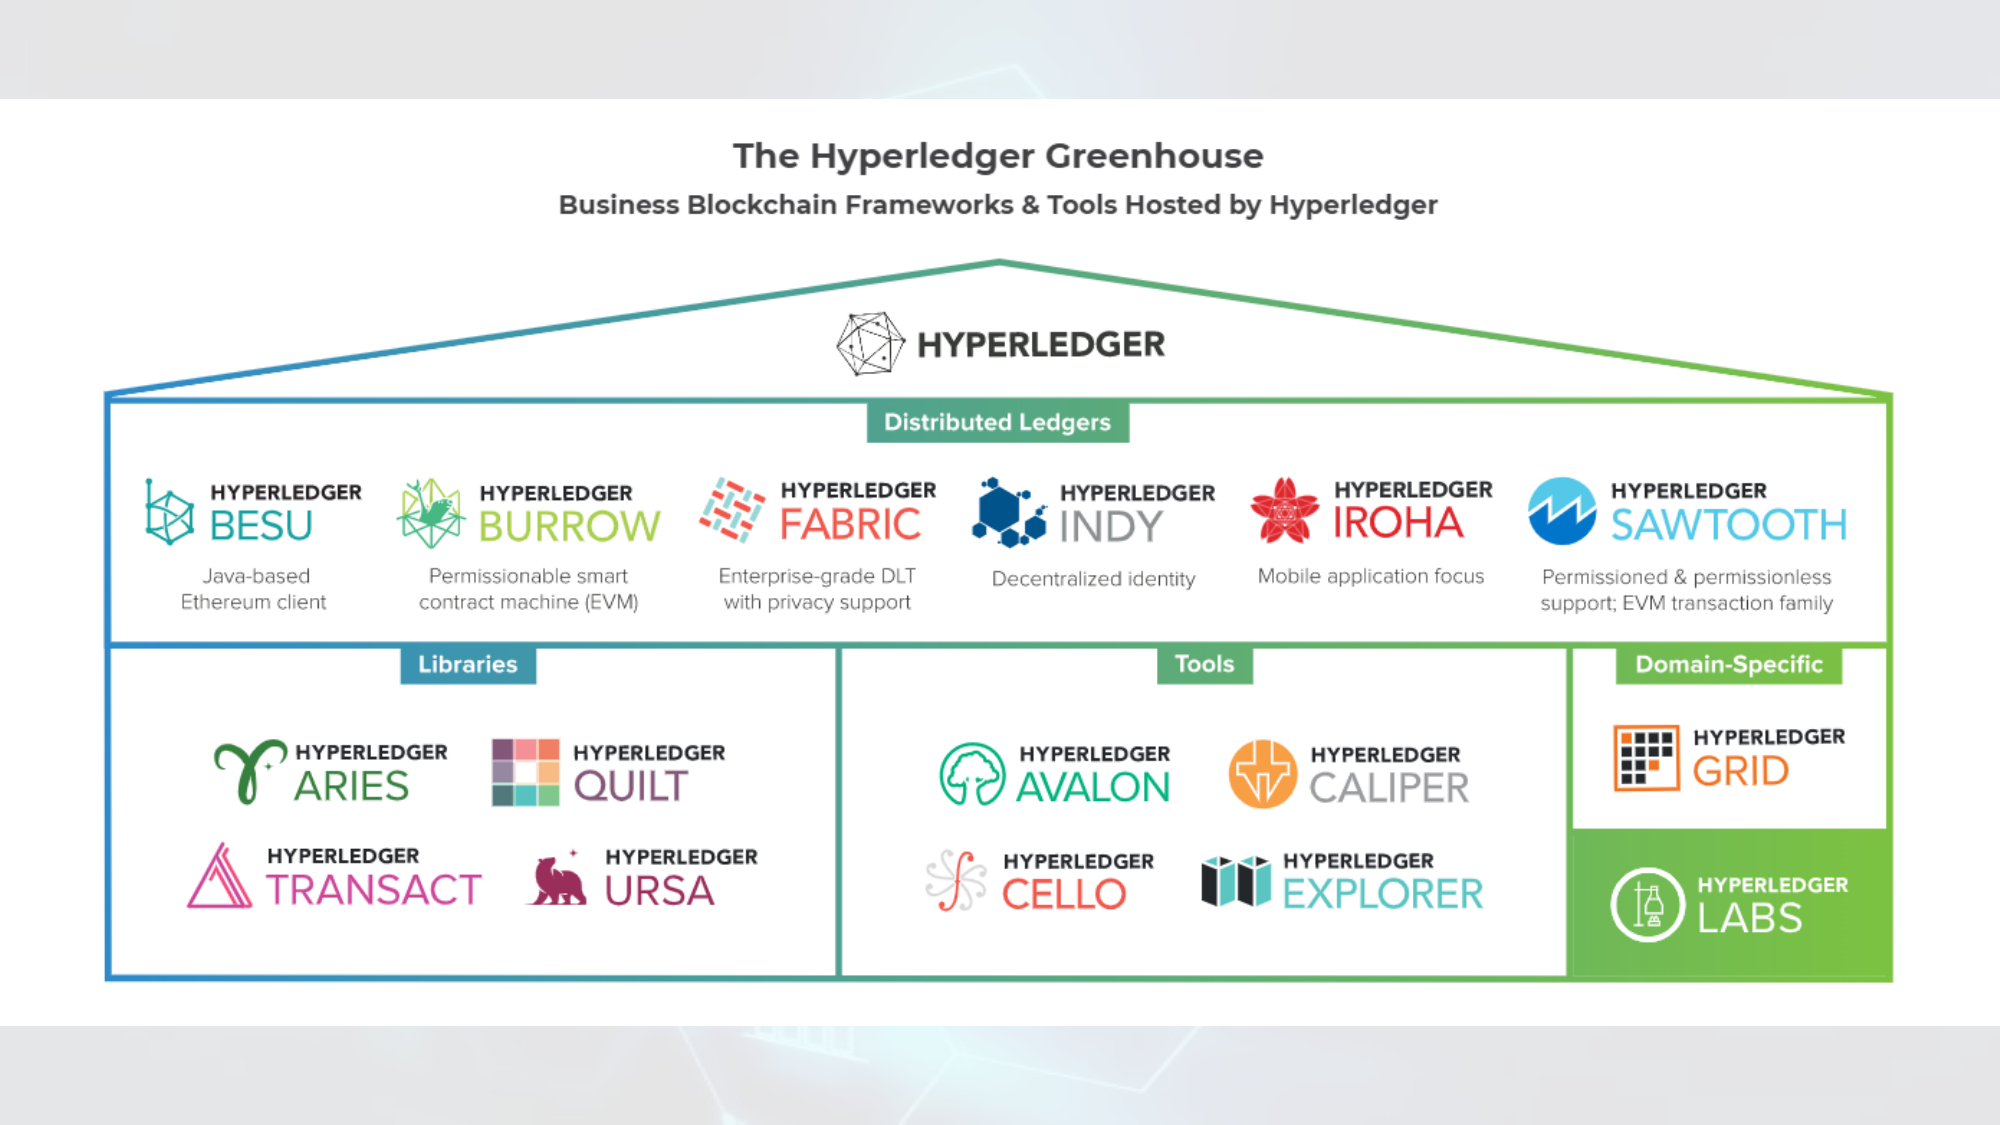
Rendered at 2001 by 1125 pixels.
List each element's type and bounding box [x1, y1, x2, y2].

picture [0, 99, 2000, 1026]
